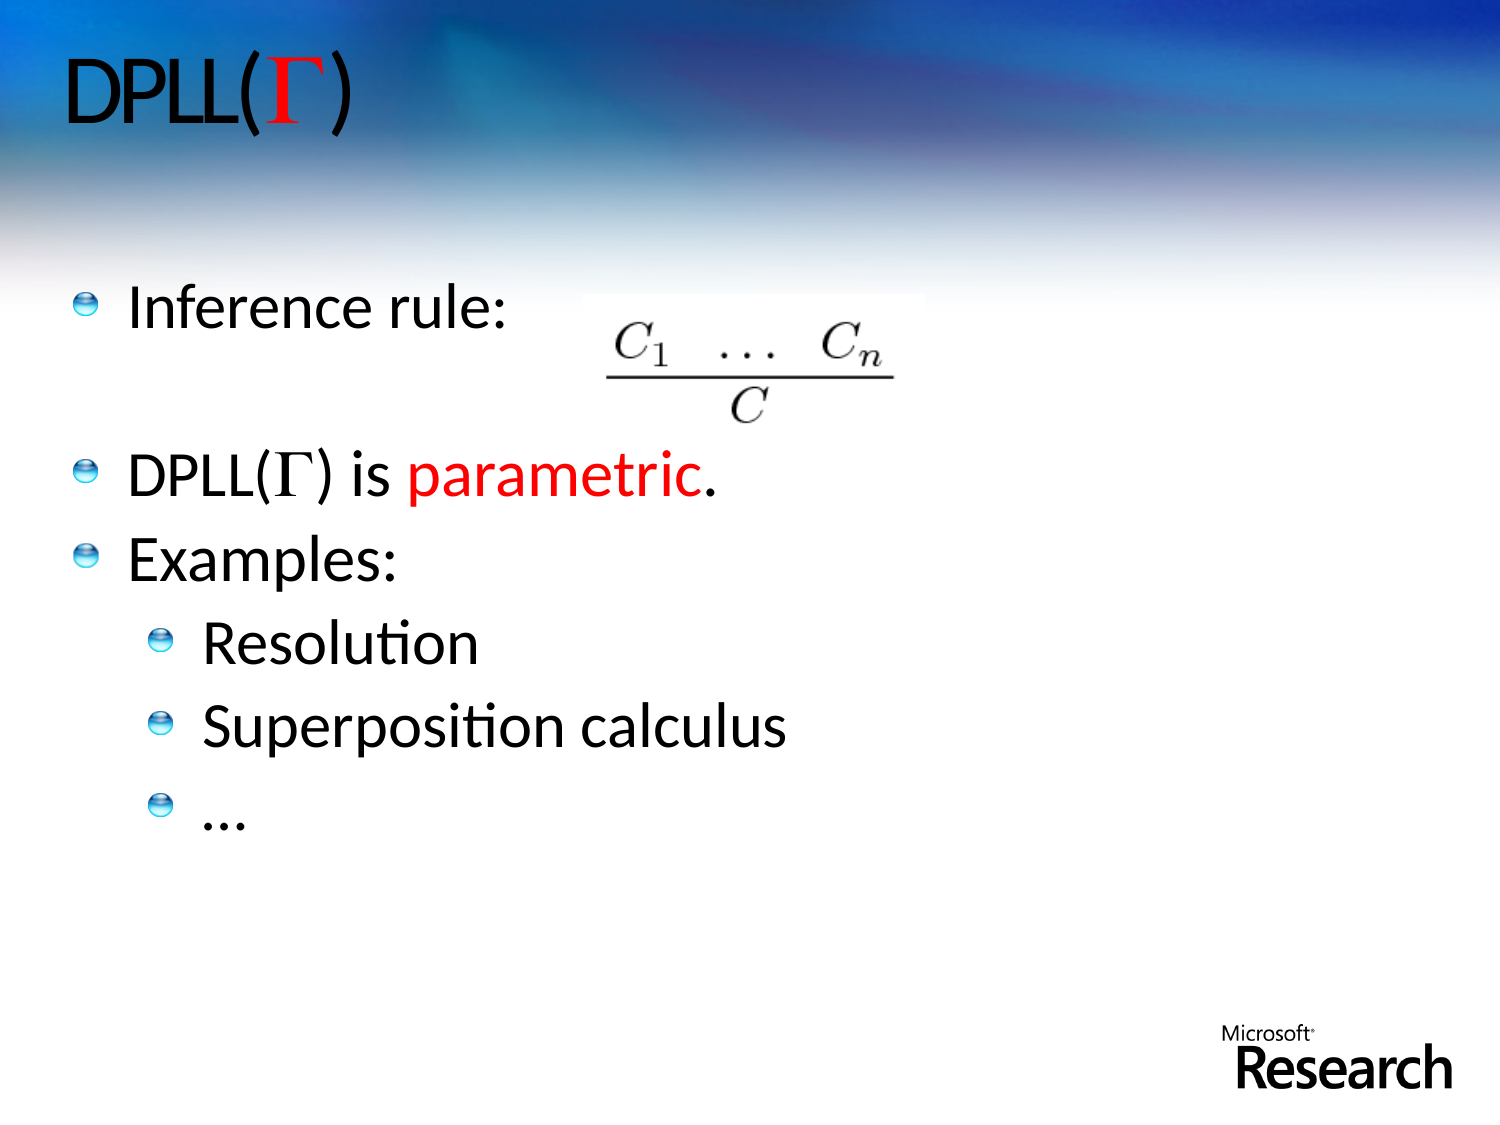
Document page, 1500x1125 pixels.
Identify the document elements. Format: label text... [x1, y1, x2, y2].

title DPLL() [62, 37, 1438, 148]
picture [0, 0, 1500, 1125]
text_box Inference rule: DPLL() is parametric. Examples: Resolution Superposition calculus … [64, 273, 1439, 844]
